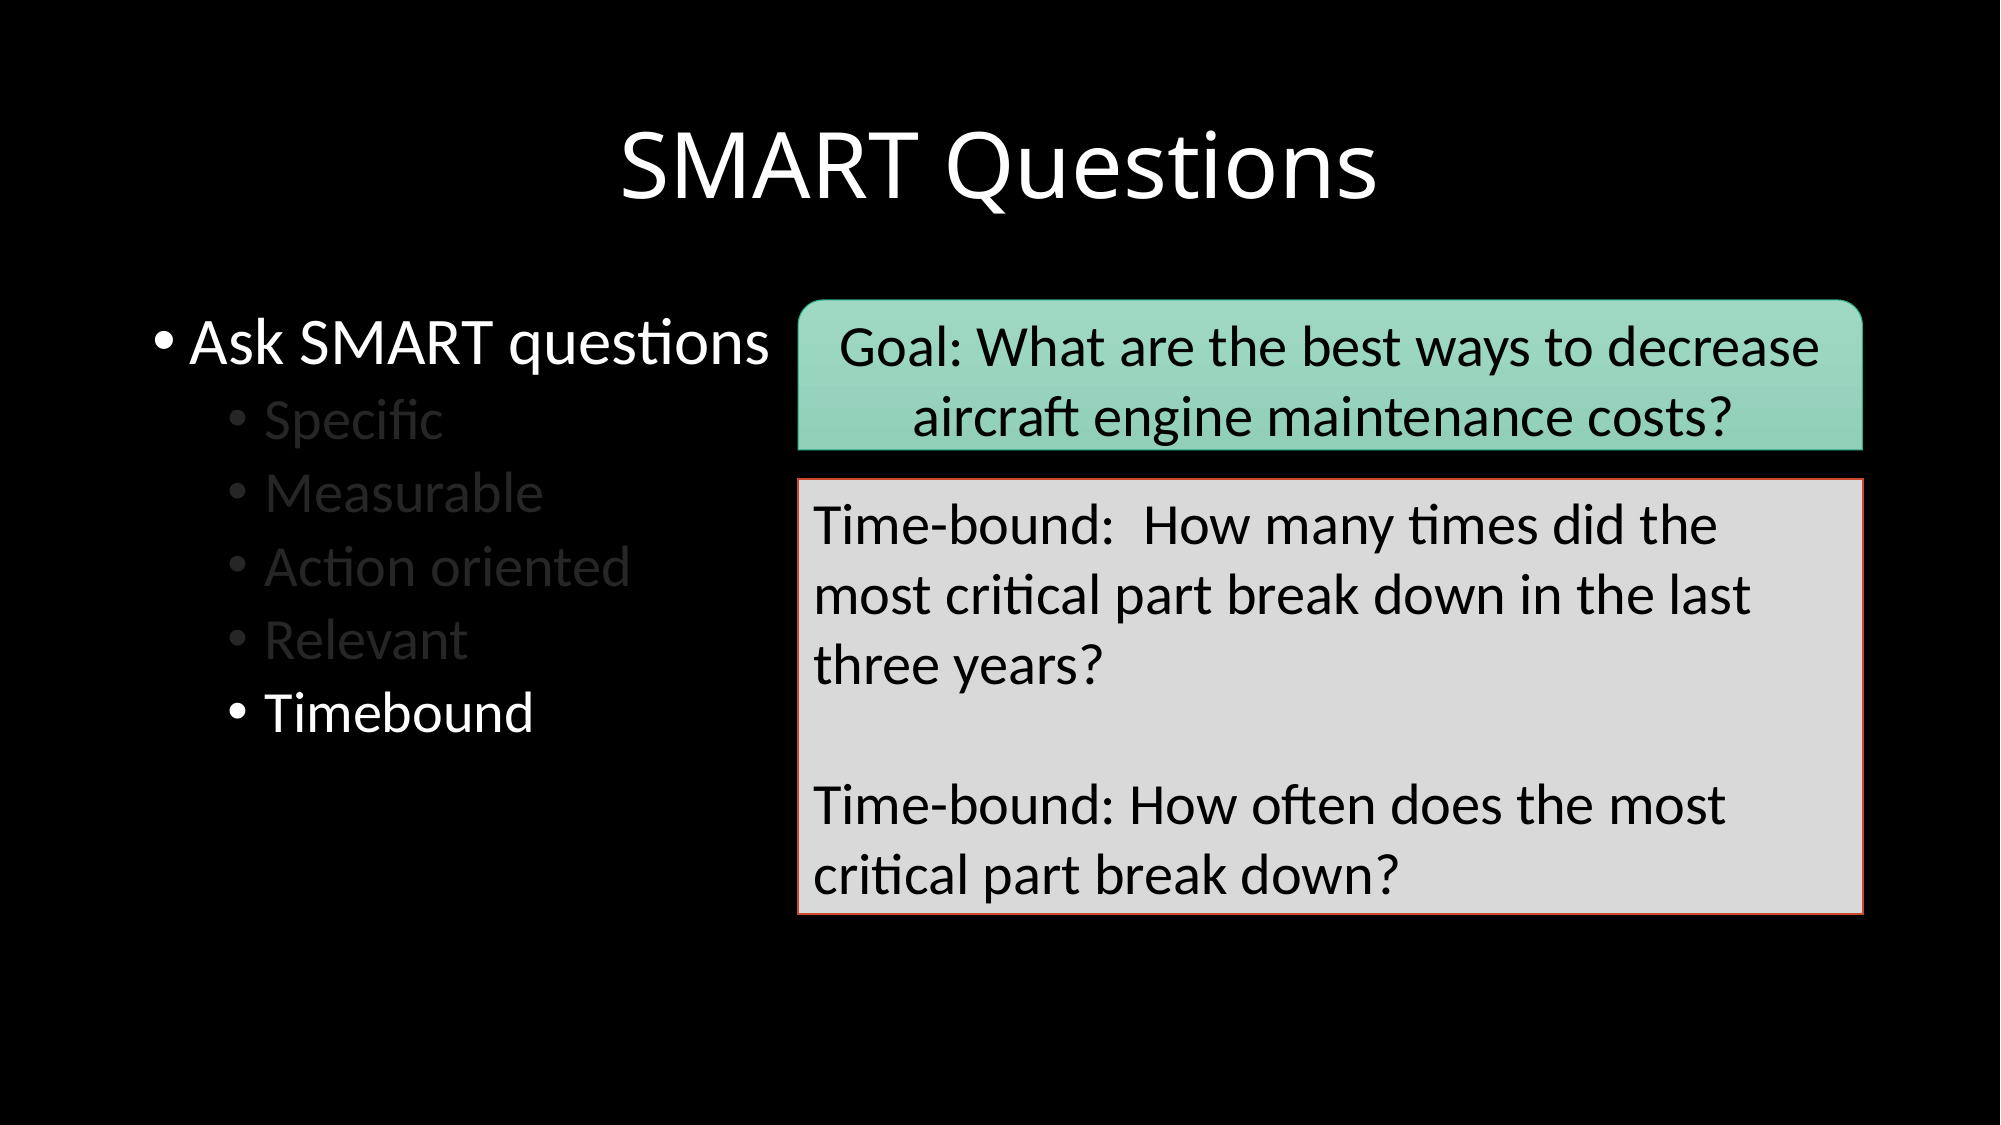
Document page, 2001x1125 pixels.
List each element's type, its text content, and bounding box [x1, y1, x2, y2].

text_box Goal: What are the best ways to decrease aircraft engine maintenance costs? [797, 299, 1863, 451]
list Ask SMART questions Specific Measurable Action oriented Relevant Timebound [137, 299, 1863, 1014]
text_box Time-bound: How many times did the most critical part break down in the last three years? Time-bound: How often does the most critical part break down? [797, 478, 1864, 915]
title SMART Questions [137, 59, 1863, 278]
